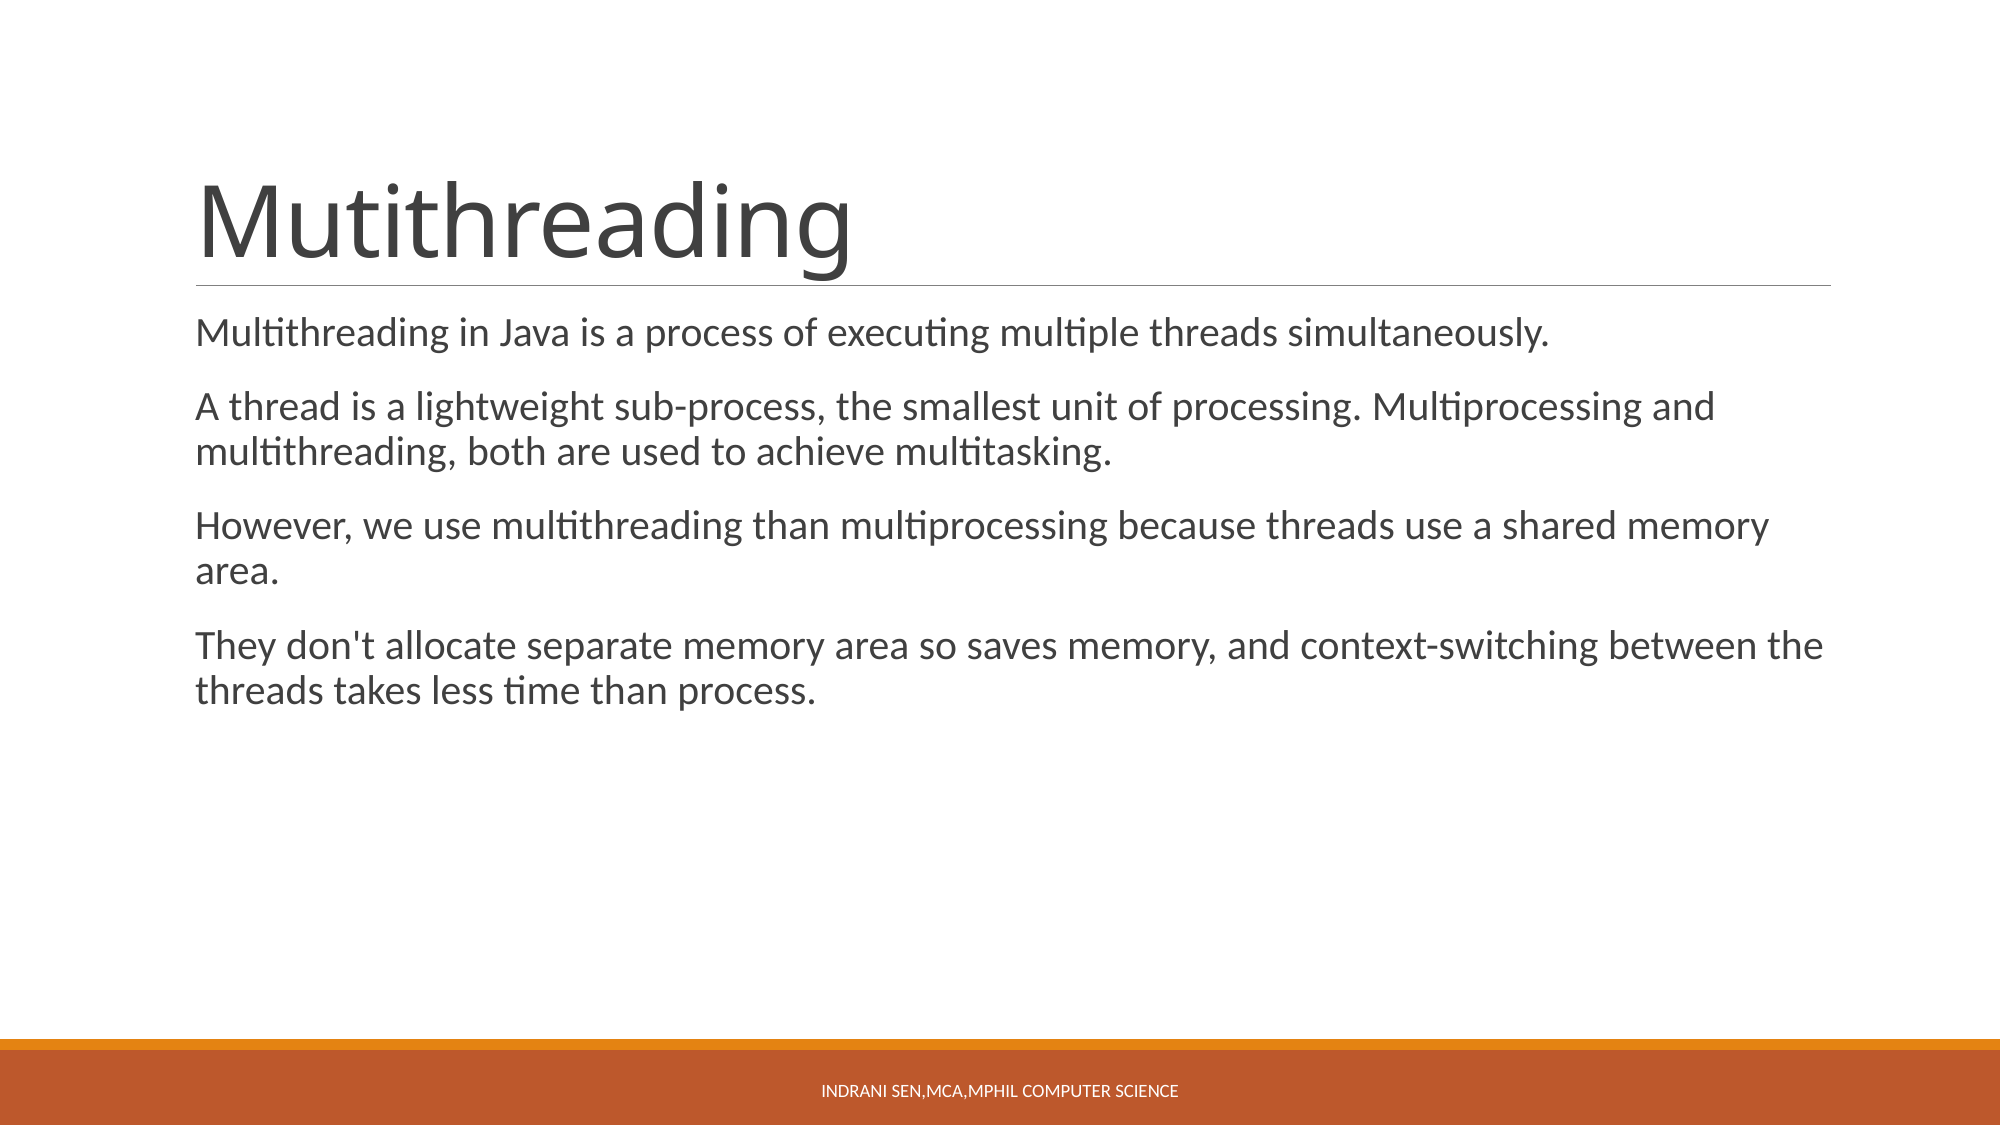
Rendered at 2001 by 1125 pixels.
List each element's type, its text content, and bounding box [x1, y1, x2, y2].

list Multithreading in Java is a process of executing multiple threads simultaneously. A thread is a lightweight sub-process, the smallest unit of processing. Multiprocessing and multithreading, both are used to achieve multitasking. However, we use multithreading than multiprocessing because threads use a shared memory area. They don't allocate separate memory area so saves memory, and context-switching between the threads takes less time than process. [180, 302, 1830, 963]
footer Indrani Sen,MCA,MPhil Computer Science [604, 1059, 1396, 1120]
title Mutithreading [180, 47, 1830, 285]
